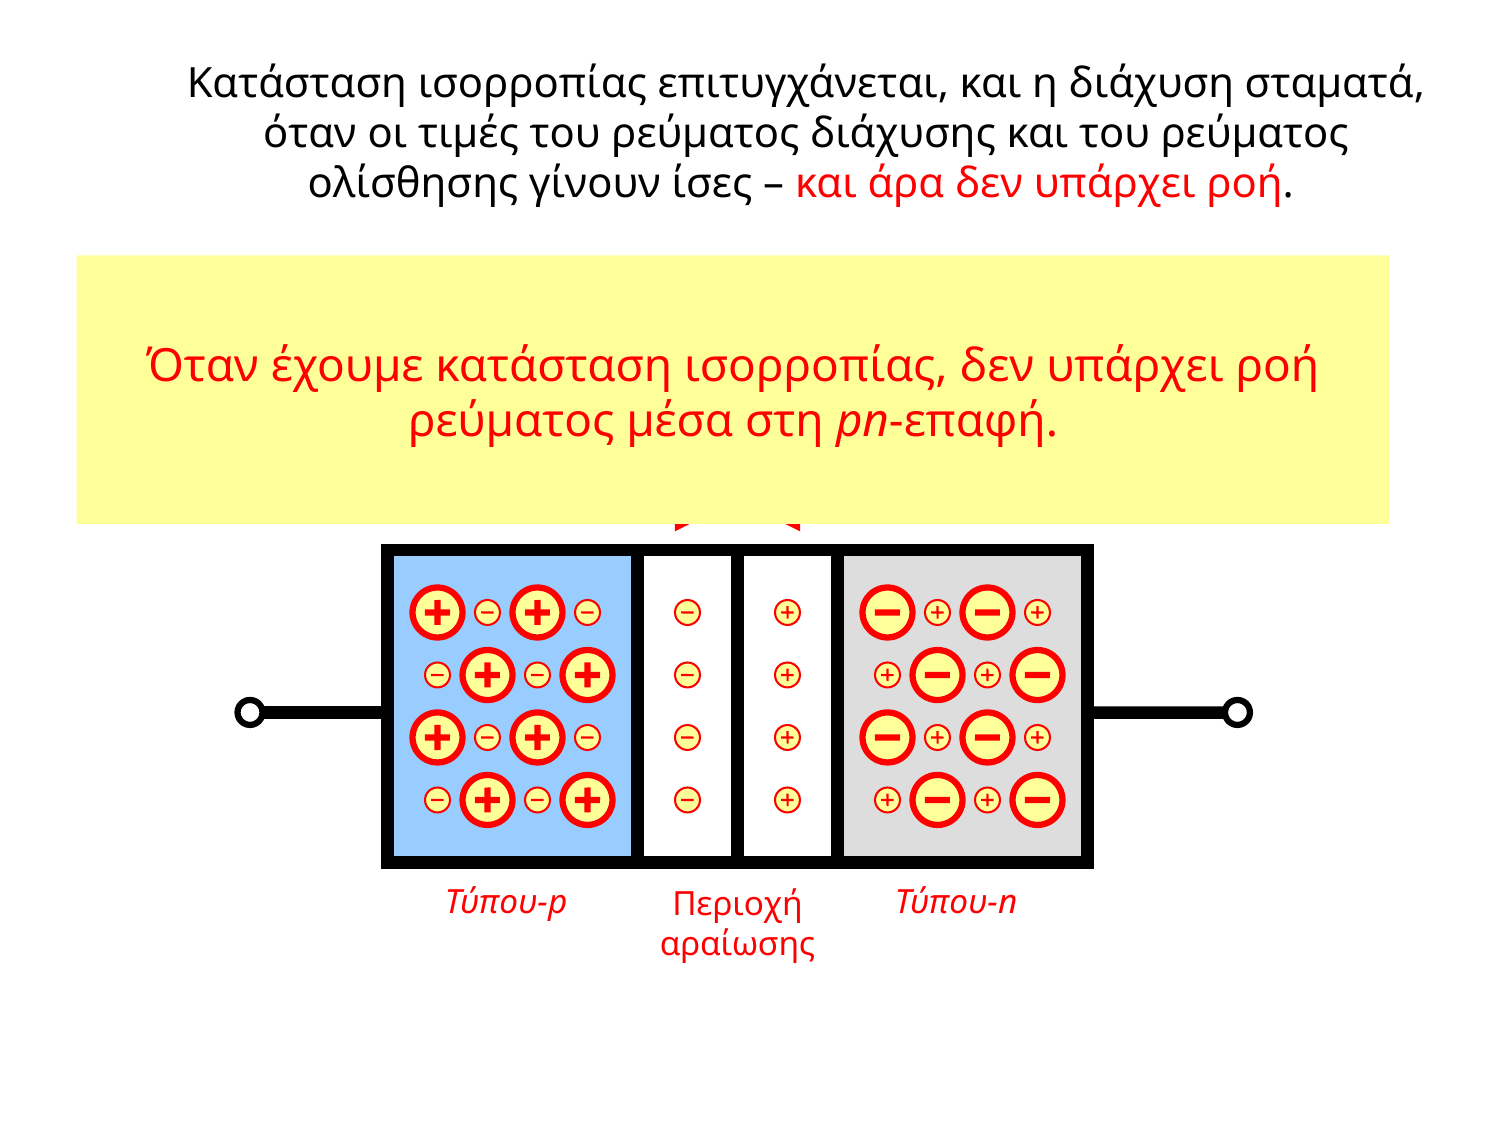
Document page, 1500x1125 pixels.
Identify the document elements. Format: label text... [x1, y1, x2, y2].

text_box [574, 724, 601, 751]
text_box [674, 662, 701, 688]
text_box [524, 787, 551, 813]
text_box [974, 787, 1001, 813]
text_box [424, 787, 451, 813]
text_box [862, 712, 913, 763]
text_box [924, 724, 951, 751]
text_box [862, 587, 913, 638]
text_box [1224, 699, 1250, 725]
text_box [1012, 774, 1063, 826]
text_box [574, 599, 601, 626]
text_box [874, 662, 901, 688]
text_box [462, 649, 513, 701]
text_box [562, 649, 613, 701]
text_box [774, 599, 801, 626]
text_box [974, 662, 1001, 688]
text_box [774, 662, 801, 688]
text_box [962, 712, 1013, 763]
text_box [737, 549, 838, 863]
text_box [387, 549, 637, 863]
text_box [838, 549, 1088, 863]
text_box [512, 712, 563, 763]
title Κατάσταση ισορροπίας επιτυγχάνεται, και η διάχυση σταματά, όταν οι τιμές του ρεύματος διάχυσης και του ρεύματος ολίσθησης γίνουν ίσες – και άρα δεν υπάρχει ροή. [150, 24, 1463, 238]
text_box Όταν έχουμε κατάσταση ισορροπίας, δεν υπάρχει ροή ρεύματος μέσα στη pn-επαφή. [76, 255, 1390, 524]
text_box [912, 774, 963, 826]
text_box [1024, 599, 1051, 626]
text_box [512, 587, 563, 638]
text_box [562, 774, 613, 826]
text_box Τύπου-n [837, 872, 1075, 927]
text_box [874, 787, 901, 813]
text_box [774, 724, 801, 751]
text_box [674, 599, 701, 626]
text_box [412, 587, 463, 638]
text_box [674, 787, 701, 813]
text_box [524, 662, 551, 688]
text_box [637, 549, 737, 863]
text_box [237, 699, 263, 725]
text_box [474, 599, 501, 626]
text_box Τύπου-p [387, 872, 625, 927]
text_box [412, 712, 463, 763]
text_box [1012, 649, 1063, 701]
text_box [1024, 724, 1051, 751]
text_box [962, 587, 1013, 638]
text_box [462, 774, 513, 826]
text_box Περιοχή αραίωσης [637, 874, 838, 970]
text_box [774, 787, 801, 813]
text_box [474, 724, 501, 751]
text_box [912, 649, 963, 701]
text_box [924, 599, 951, 626]
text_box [674, 724, 701, 751]
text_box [424, 662, 451, 688]
